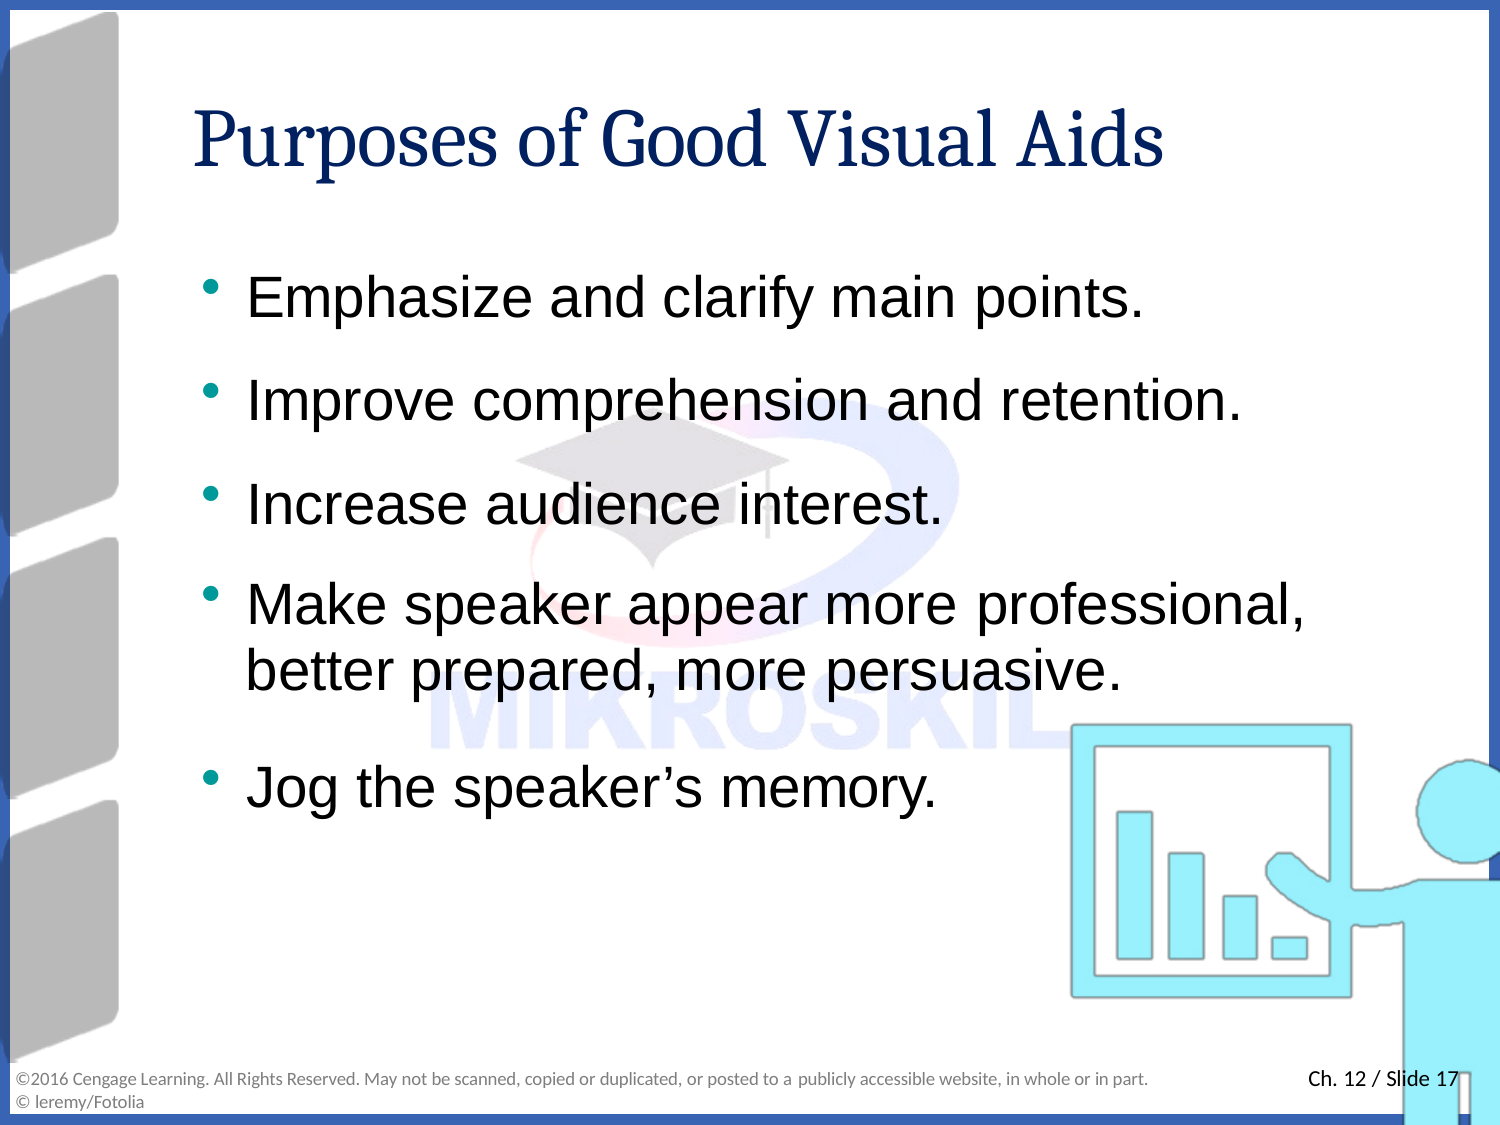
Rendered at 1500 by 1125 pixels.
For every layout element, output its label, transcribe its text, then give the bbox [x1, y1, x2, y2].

text_box [0, 12, 119, 1063]
text_box Ch. 12 / Slide 17 [1306, 1061, 1462, 1091]
text_box ©2016 Cengage Learning. All Rights Reserved. May not be scanned, copied or duplicated, or posted to a publicly accessible website, in whole or in part. © leremy/Fotolia [12, 1064, 1171, 1112]
text_box Emphasize and clarify main points. Improve comprehension and retention. Increase audience interest. Make speaker appear more professional, better prepared, more persuasive. Jog the speaker’s memory. [198, 223, 1310, 820]
text_box [1039, 698, 1500, 1125]
title Purposes of Good Visual Aids [190, 36, 1384, 227]
